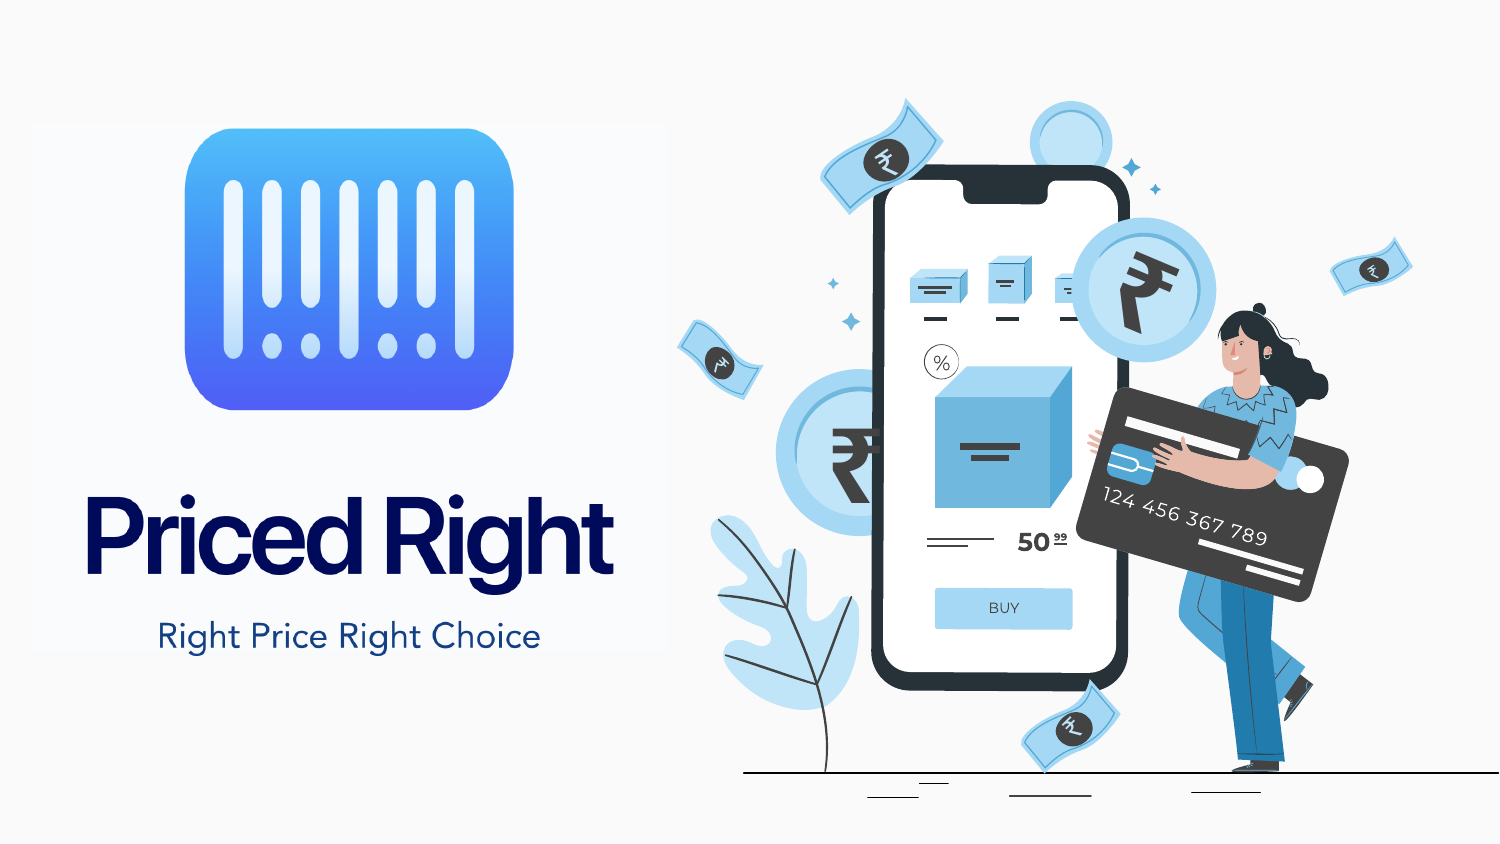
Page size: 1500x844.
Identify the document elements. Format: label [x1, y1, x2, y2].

text_box [669, 97, 1419, 774]
picture [31, 123, 667, 661]
text_box [1061, 217, 1227, 363]
text_box [743, 772, 1499, 798]
